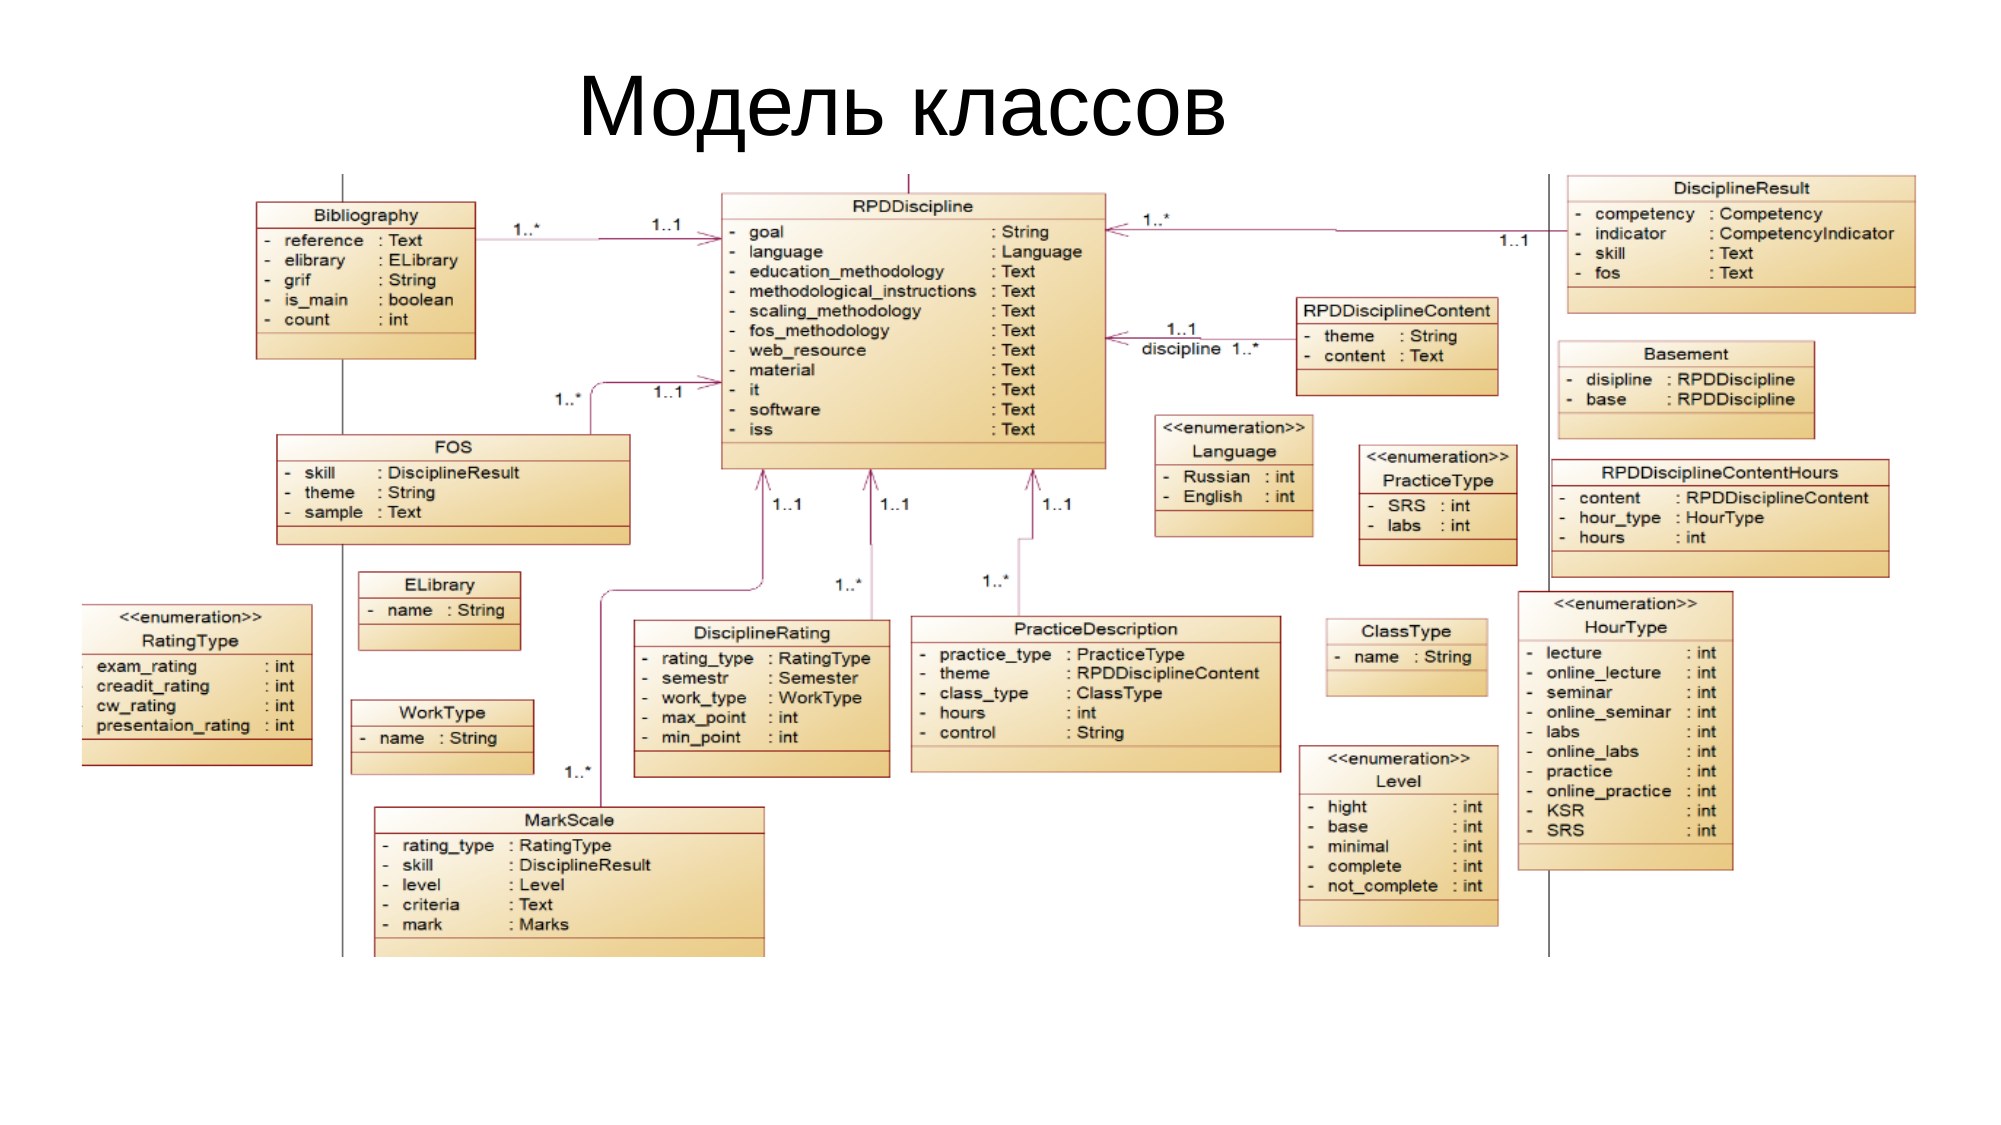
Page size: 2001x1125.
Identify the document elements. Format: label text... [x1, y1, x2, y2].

title Модель классов [47, 52, 1760, 162]
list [81, 174, 1957, 957]
